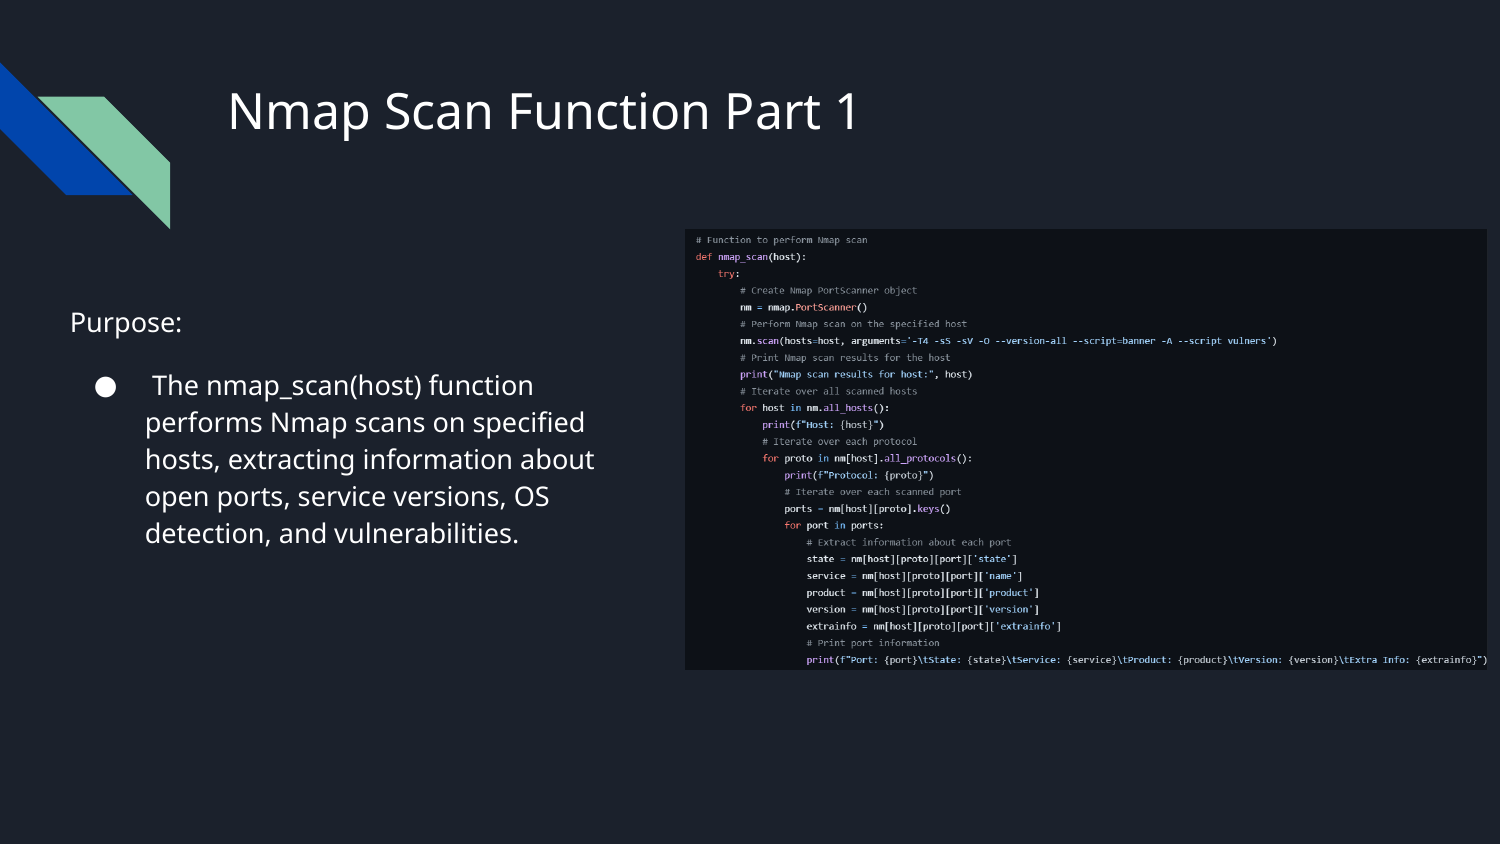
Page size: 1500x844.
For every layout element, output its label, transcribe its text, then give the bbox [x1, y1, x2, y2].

list Purpose: The nmap_scan(host) function performs Nmap scans on specified hosts, extracting information about open ports, service versions, OS detection, and vulnerabilities. [55, 285, 672, 838]
title Nmap Scan Function Part 1 [212, 64, 1368, 215]
picture [685, 229, 1488, 671]
